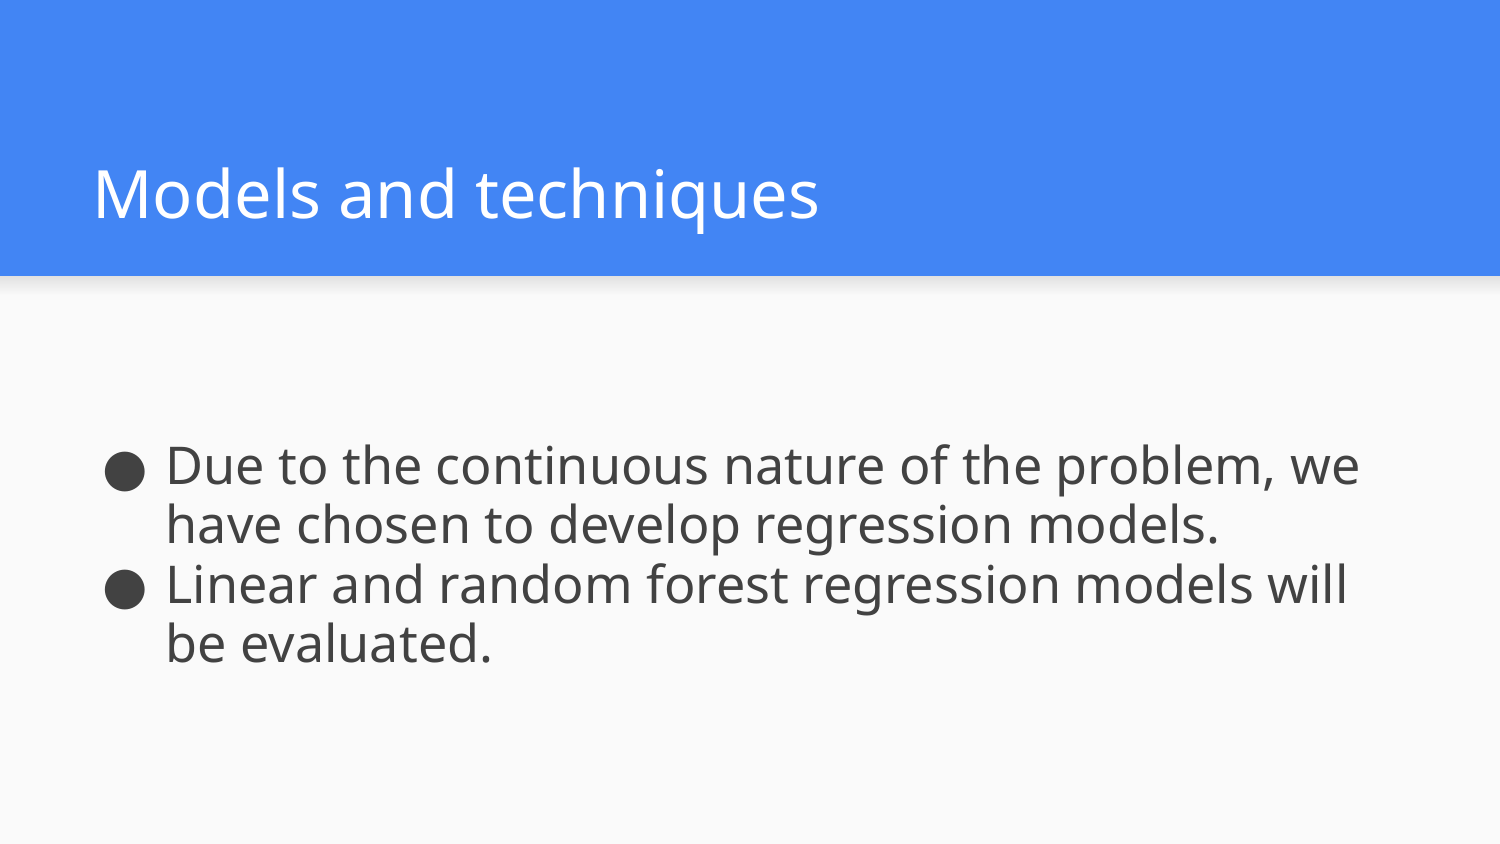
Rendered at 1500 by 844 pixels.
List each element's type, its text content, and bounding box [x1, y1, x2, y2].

title Models and techniques [77, 121, 1427, 248]
list Due to the continuous nature of the problem, we have chosen to develop regression models. Linear and random forest regression models will be evaluated. [75, 421, 1425, 712]
